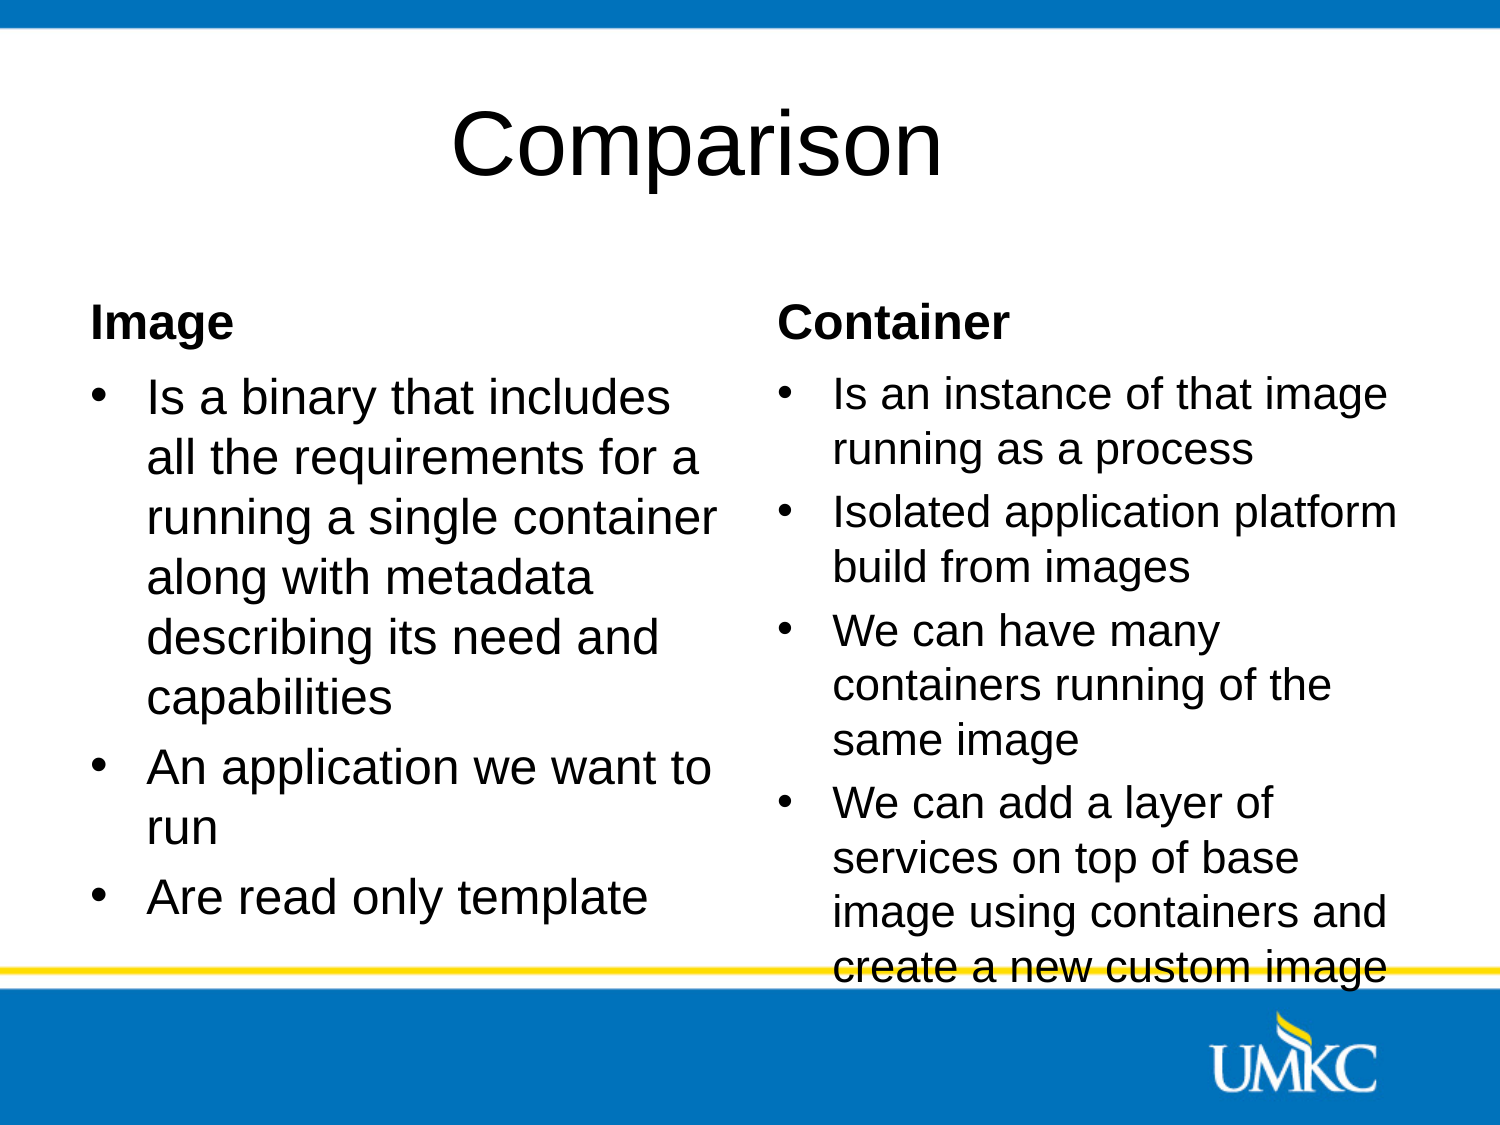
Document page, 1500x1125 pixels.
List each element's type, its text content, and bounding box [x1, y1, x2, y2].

list Image [75, 251, 738, 356]
list Container [761, 251, 1425, 356]
list Is a binary that includes all the requirements for a running a single container along with metadata describing its need and capabilities An application we want to run Are read only template [75, 356, 738, 1005]
title Comparison [75, 45, 1425, 233]
picture [0, 0, 1500, 1125]
list Is an instance of that image running as a process Isolated application platform build from images We can have many containers running of the same image We can add a layer of services on top of base image using containers and create a new custom image [761, 356, 1425, 1005]
